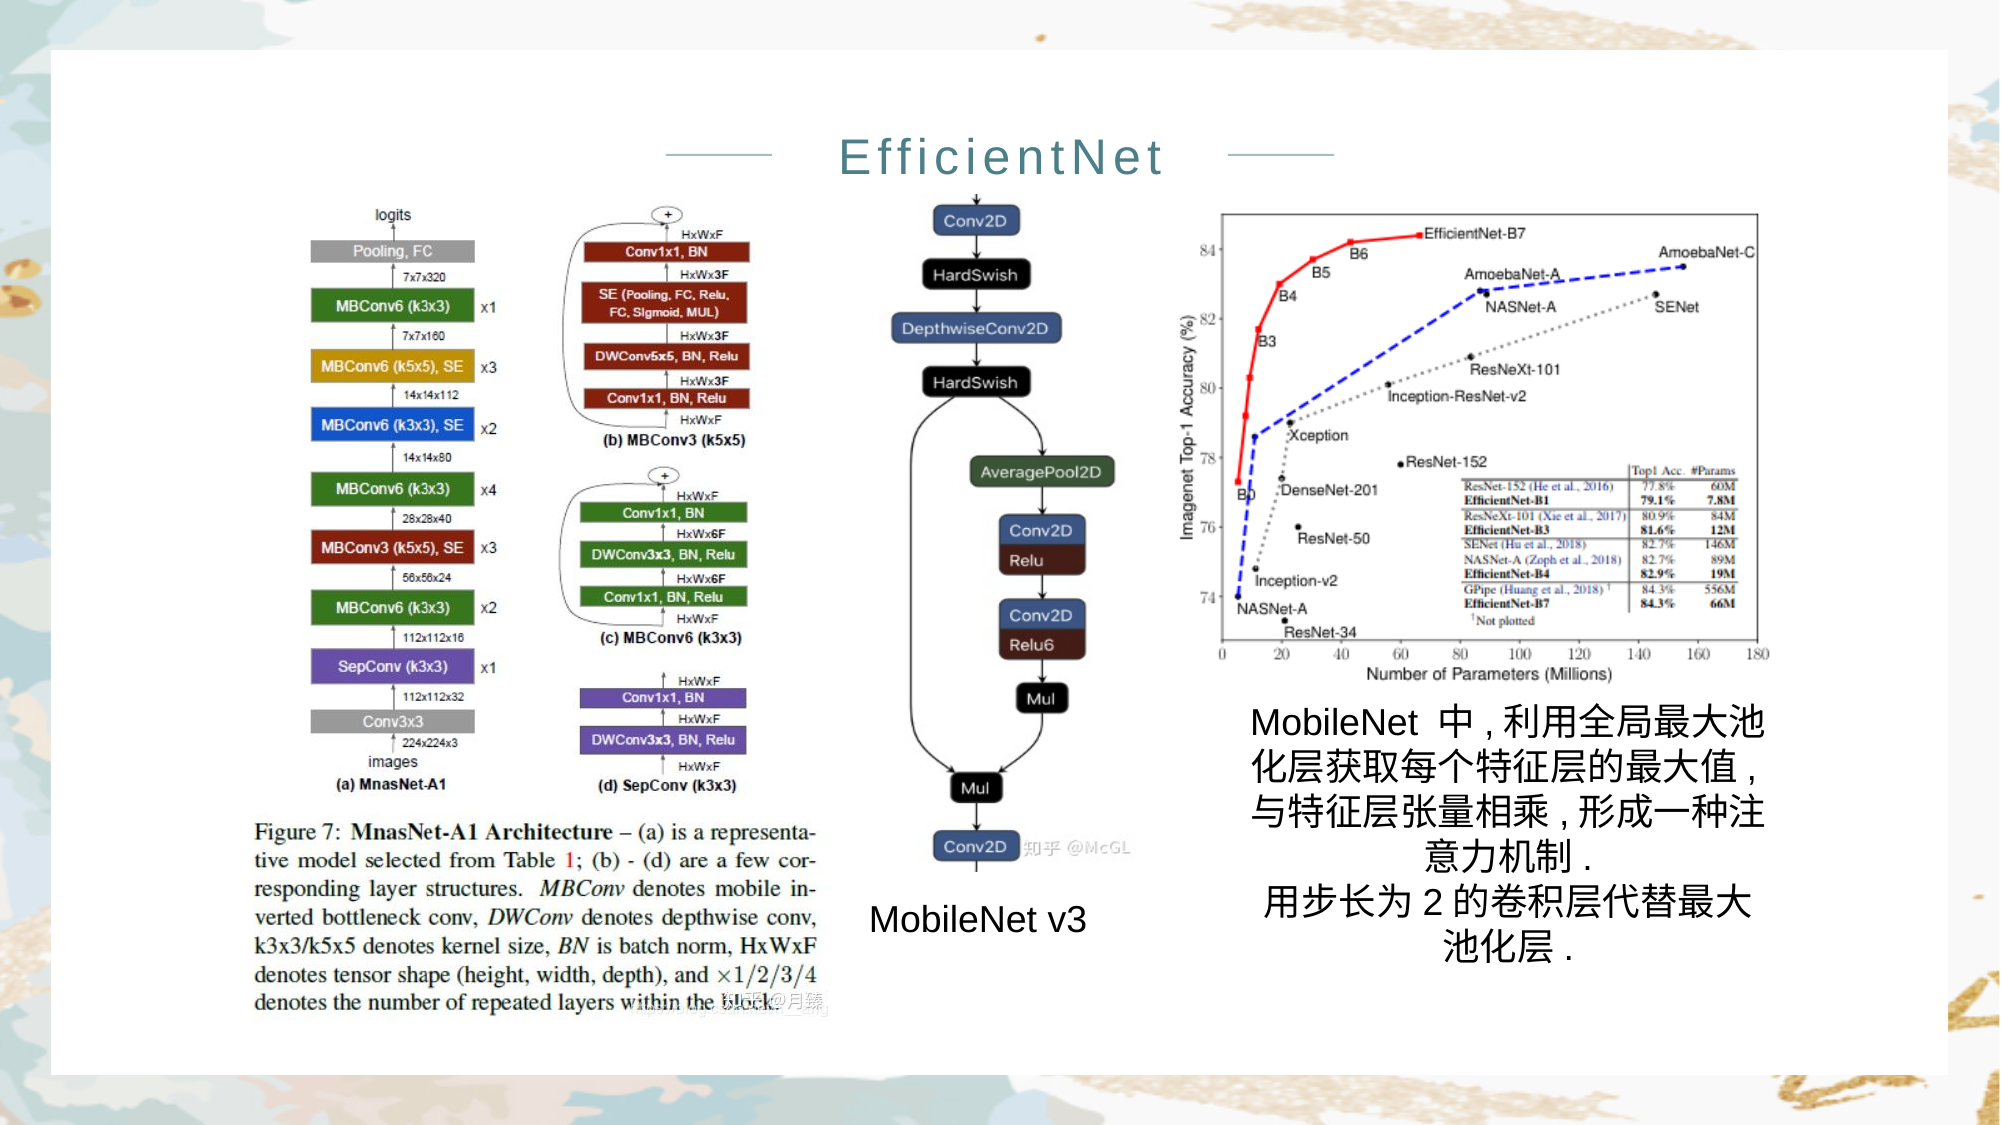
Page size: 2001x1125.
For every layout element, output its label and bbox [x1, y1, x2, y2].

text_box [854, 194, 1146, 948]
text_box [665, 116, 1335, 193]
picture [222, 192, 837, 1026]
text_box [0, 0, 2000, 1125]
picture [1145, 192, 1782, 691]
